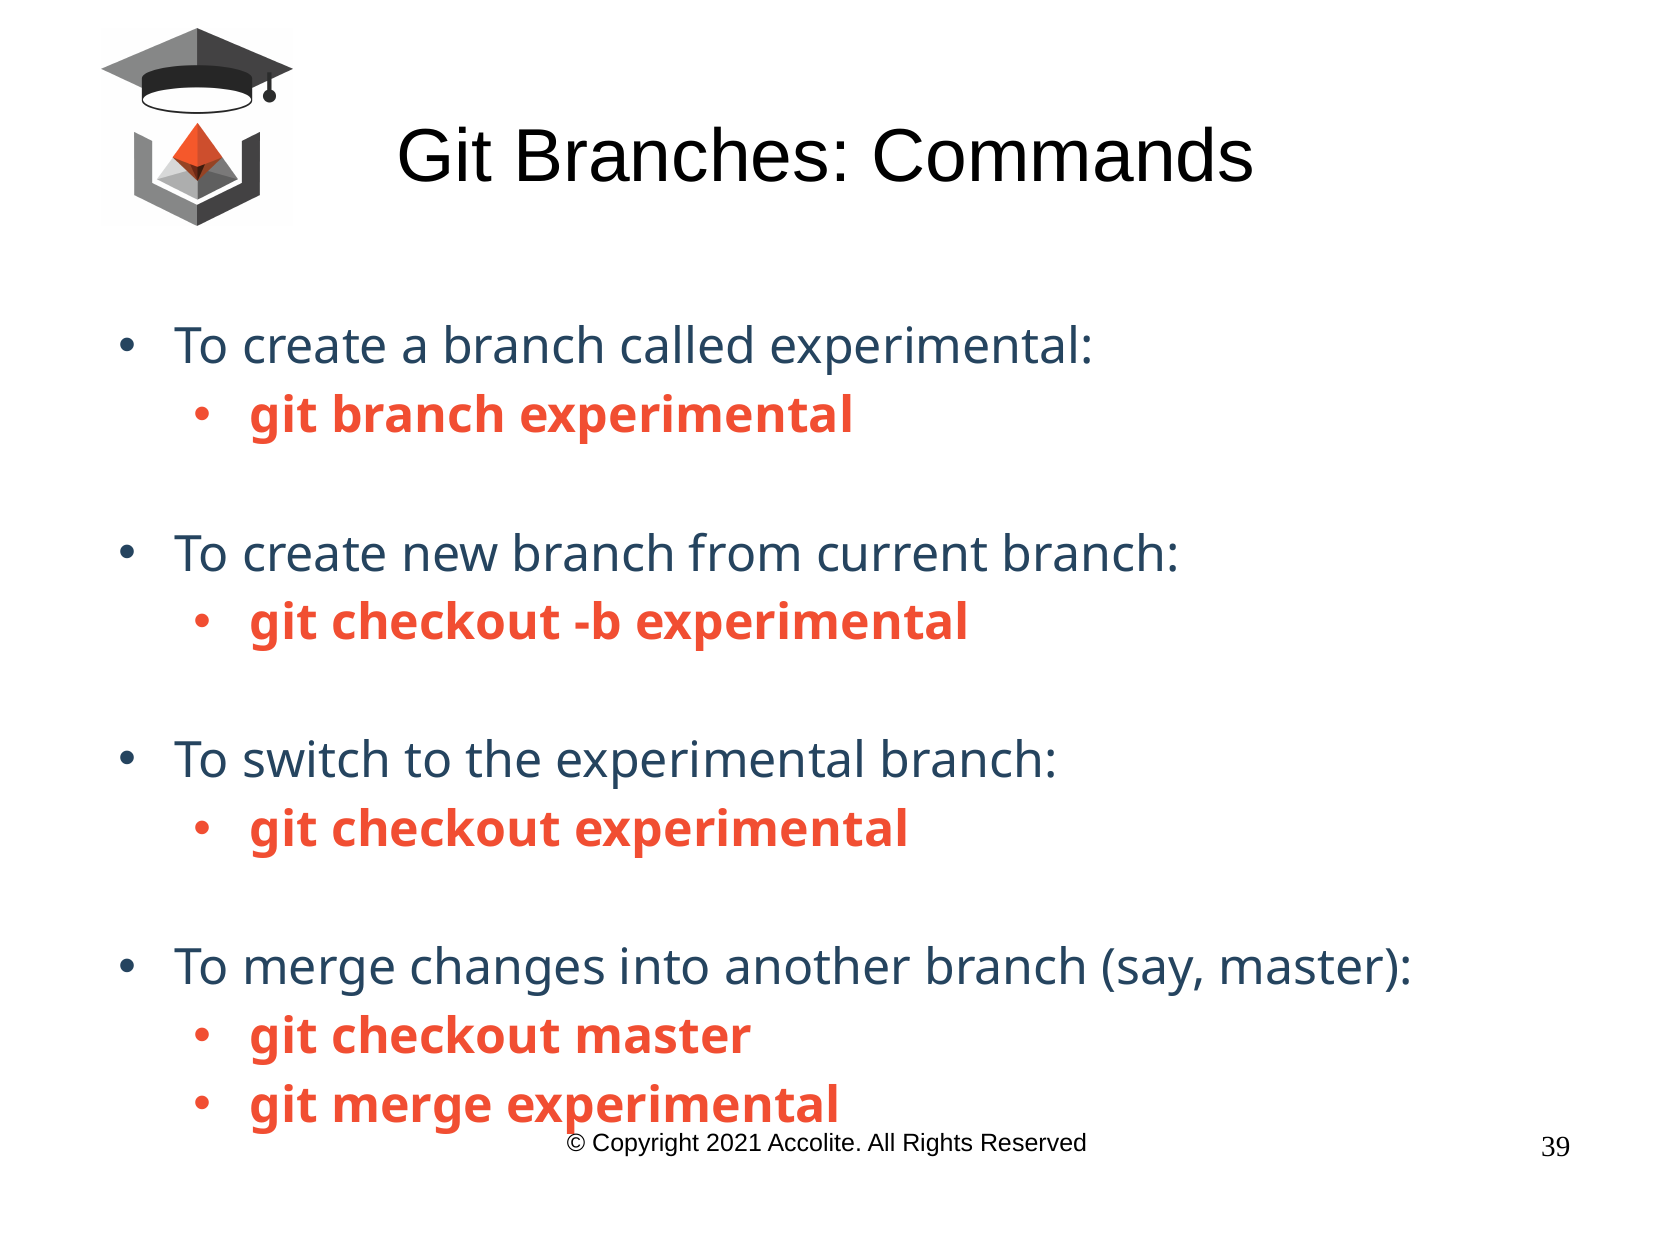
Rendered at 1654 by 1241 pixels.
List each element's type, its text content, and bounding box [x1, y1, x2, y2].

text_box © Copyright 2021 Accolite. All Rights Reserved [565, 1129, 1090, 1215]
text_box Git Branches: Commands [82, 49, 1571, 257]
text_box ‹#› [1185, 1129, 1571, 1215]
picture [100, 28, 293, 226]
text_box To create a branch called experimental: git branch experimental To create new branch from current branch: git checkout -b experimental To switch to the experimental branch: git checkout experimental To merge changes into another branch (say, master): git checkout master git merge experimental [82, 290, 1571, 1109]
